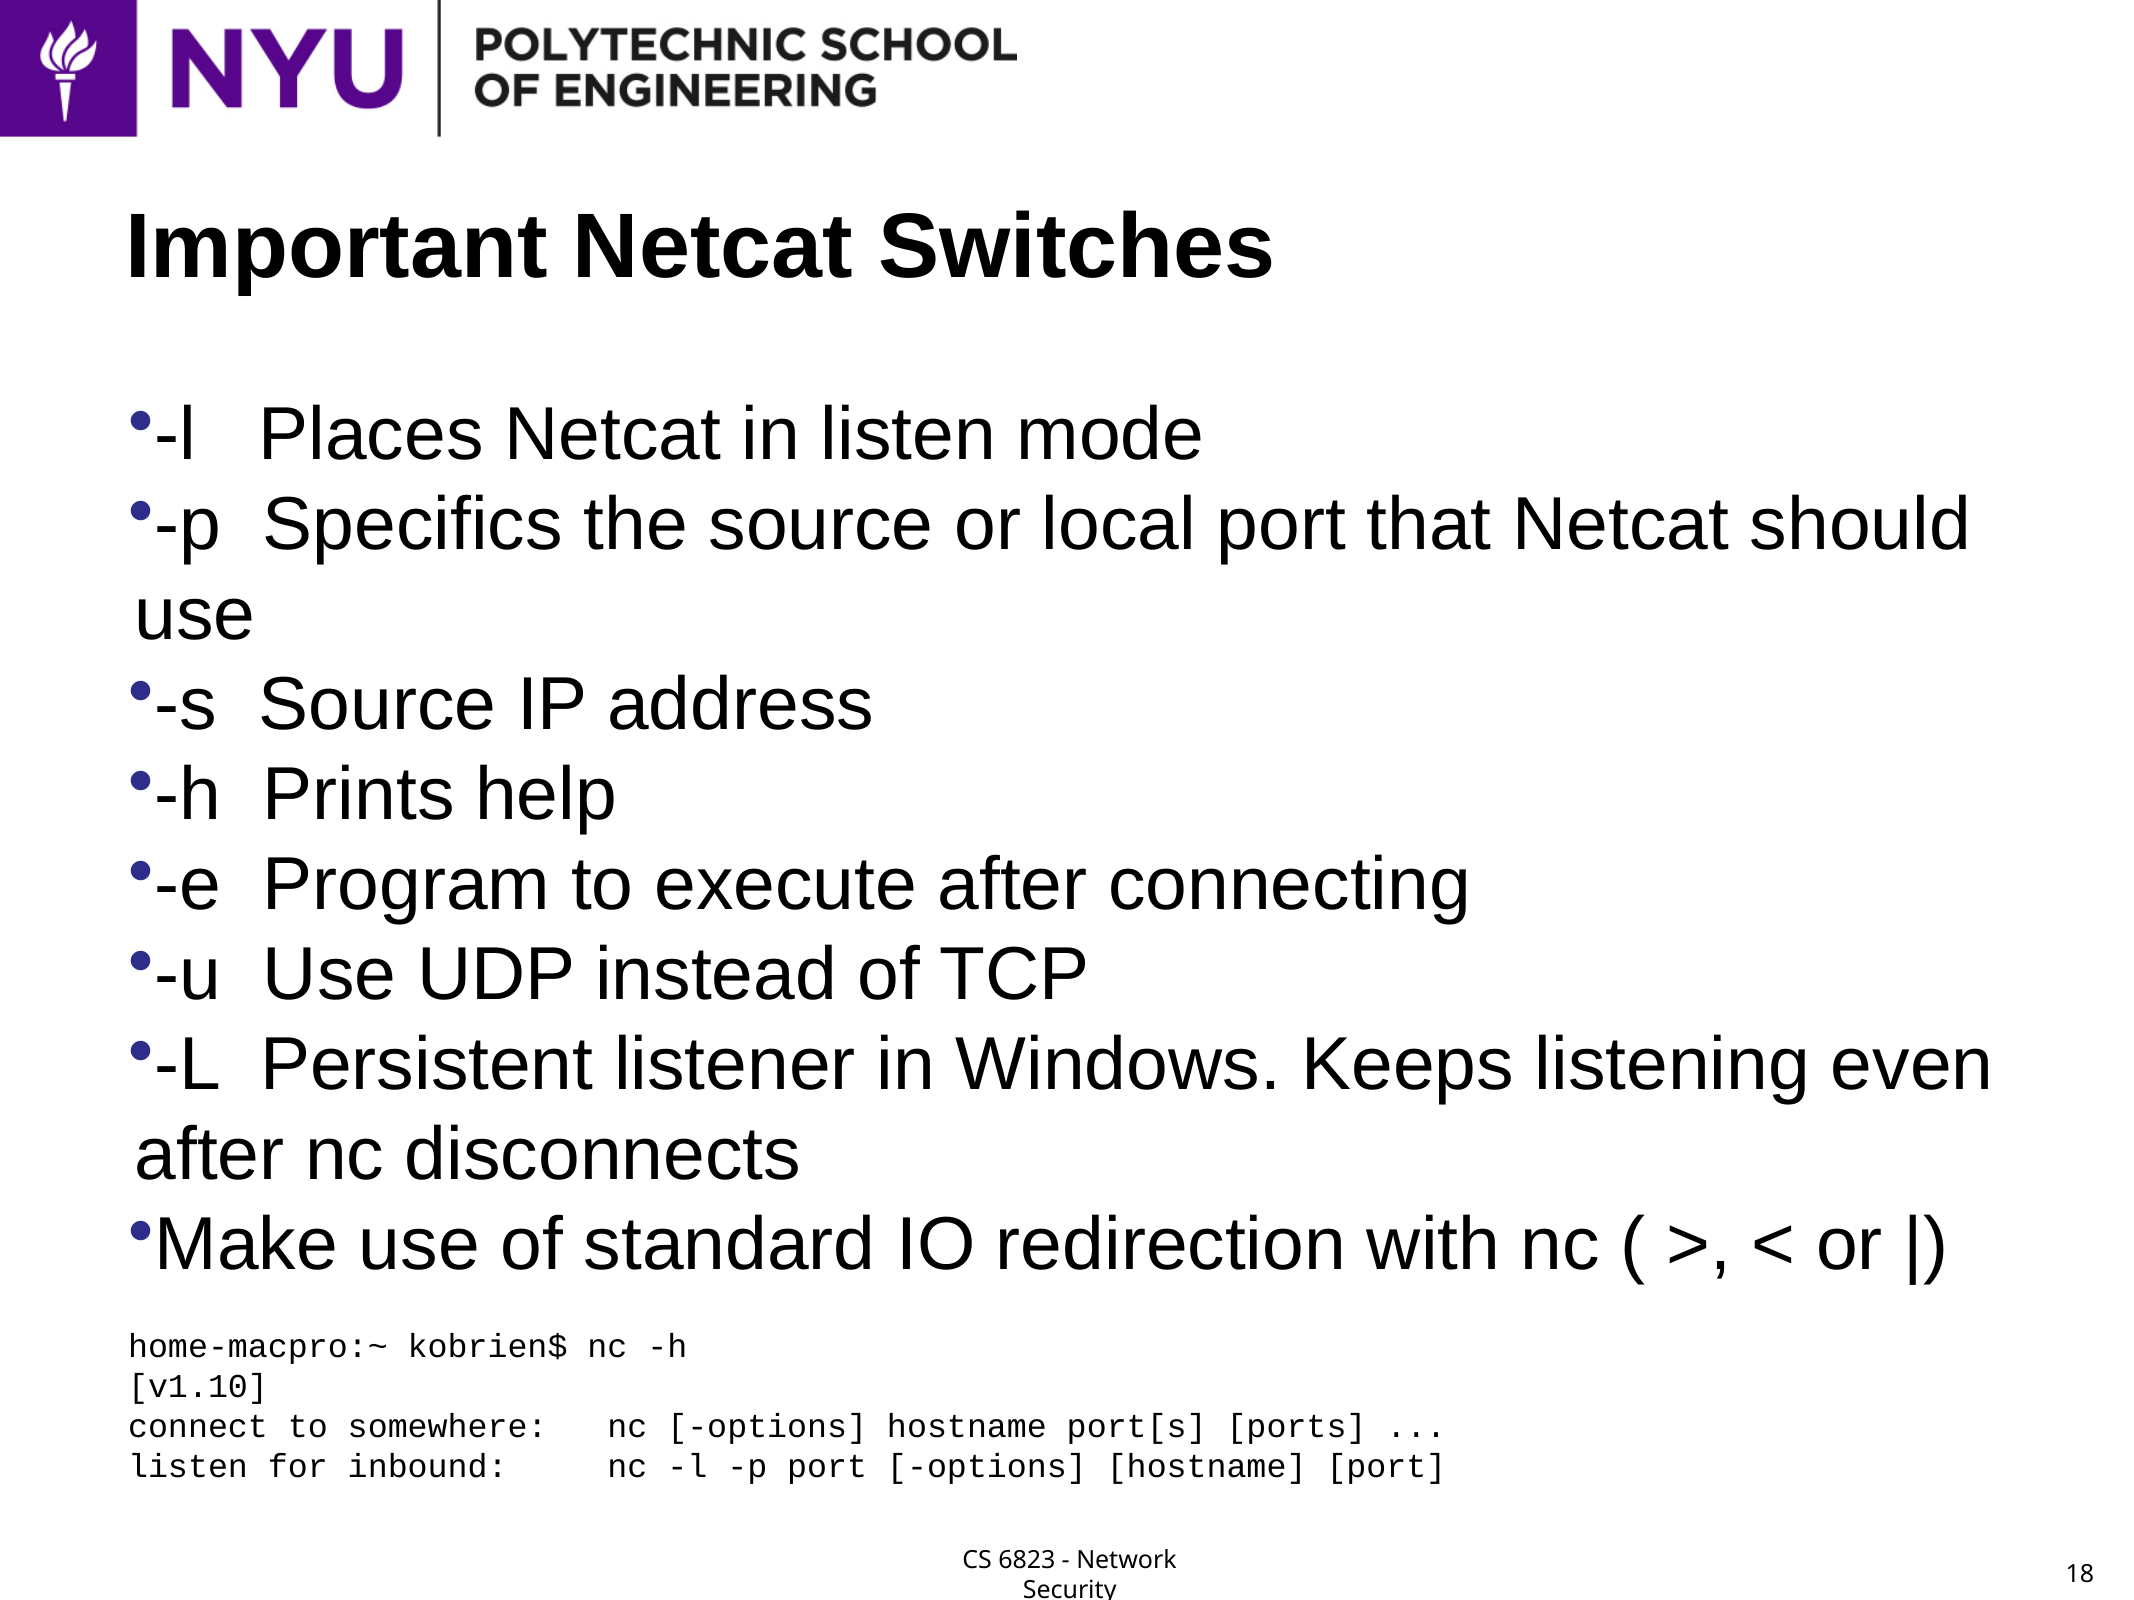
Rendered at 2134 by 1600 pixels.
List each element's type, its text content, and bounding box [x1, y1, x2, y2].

title Important Netcat Switches [104, 174, 2024, 311]
slide_number 18 [2026, 1546, 2134, 1600]
picture [0, 0, 1017, 138]
list -l Places Netcat in listen mode -p Specifics the source or local port that Netcat should use -s Source IP address -h Prints help -e Program to execute after connecting -u Use UDP instead of TCP -L Persistent listener in Windows. Keeps listening even after nc disconnects Make use of standard IO redirection with nc ( >, < or |) home-macpro:~ kobrien$ nc -h [v1.10] connect to somewhere: nc [-options] hostname port[s] [ports] ... listen for inbound: nc -l -p port [-options] [hostname] [port] [106, 373, 2027, 1513]
